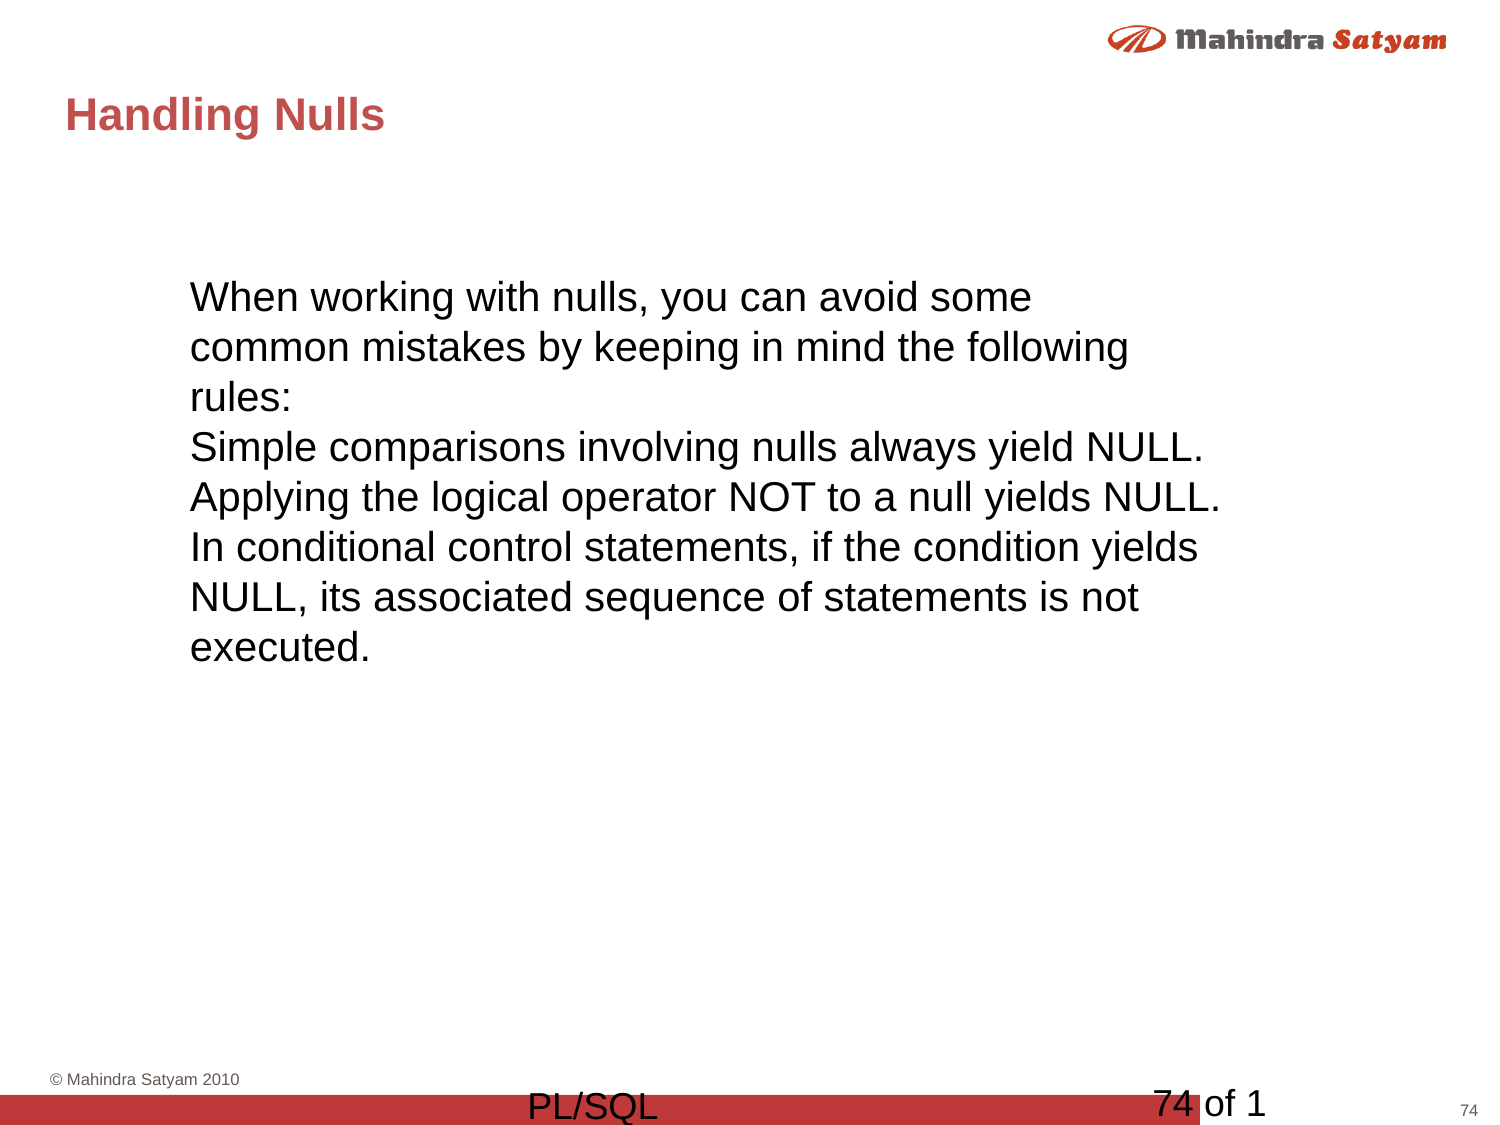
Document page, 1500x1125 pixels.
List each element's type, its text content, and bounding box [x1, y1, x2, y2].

picture [1107, 25, 1446, 53]
text_box [112, 1024, 425, 1100]
list When working with nulls, you can avoid some common mistakes by keeping in mind the following rules: Simple comparisons involving nulls always yield NULL. Applying the logical operator NOT to a null yields NULL. In conditional control statements, if the condition yields NULL, its associated sequence of statements is not executed. [174, 262, 1320, 916]
slide_number 74 of 1 [1137, 1071, 1488, 1125]
text_box [512, 1024, 988, 1100]
title Handling Nulls [49, 76, 1452, 133]
footer PL/SQL [512, 1100, 988, 1116]
